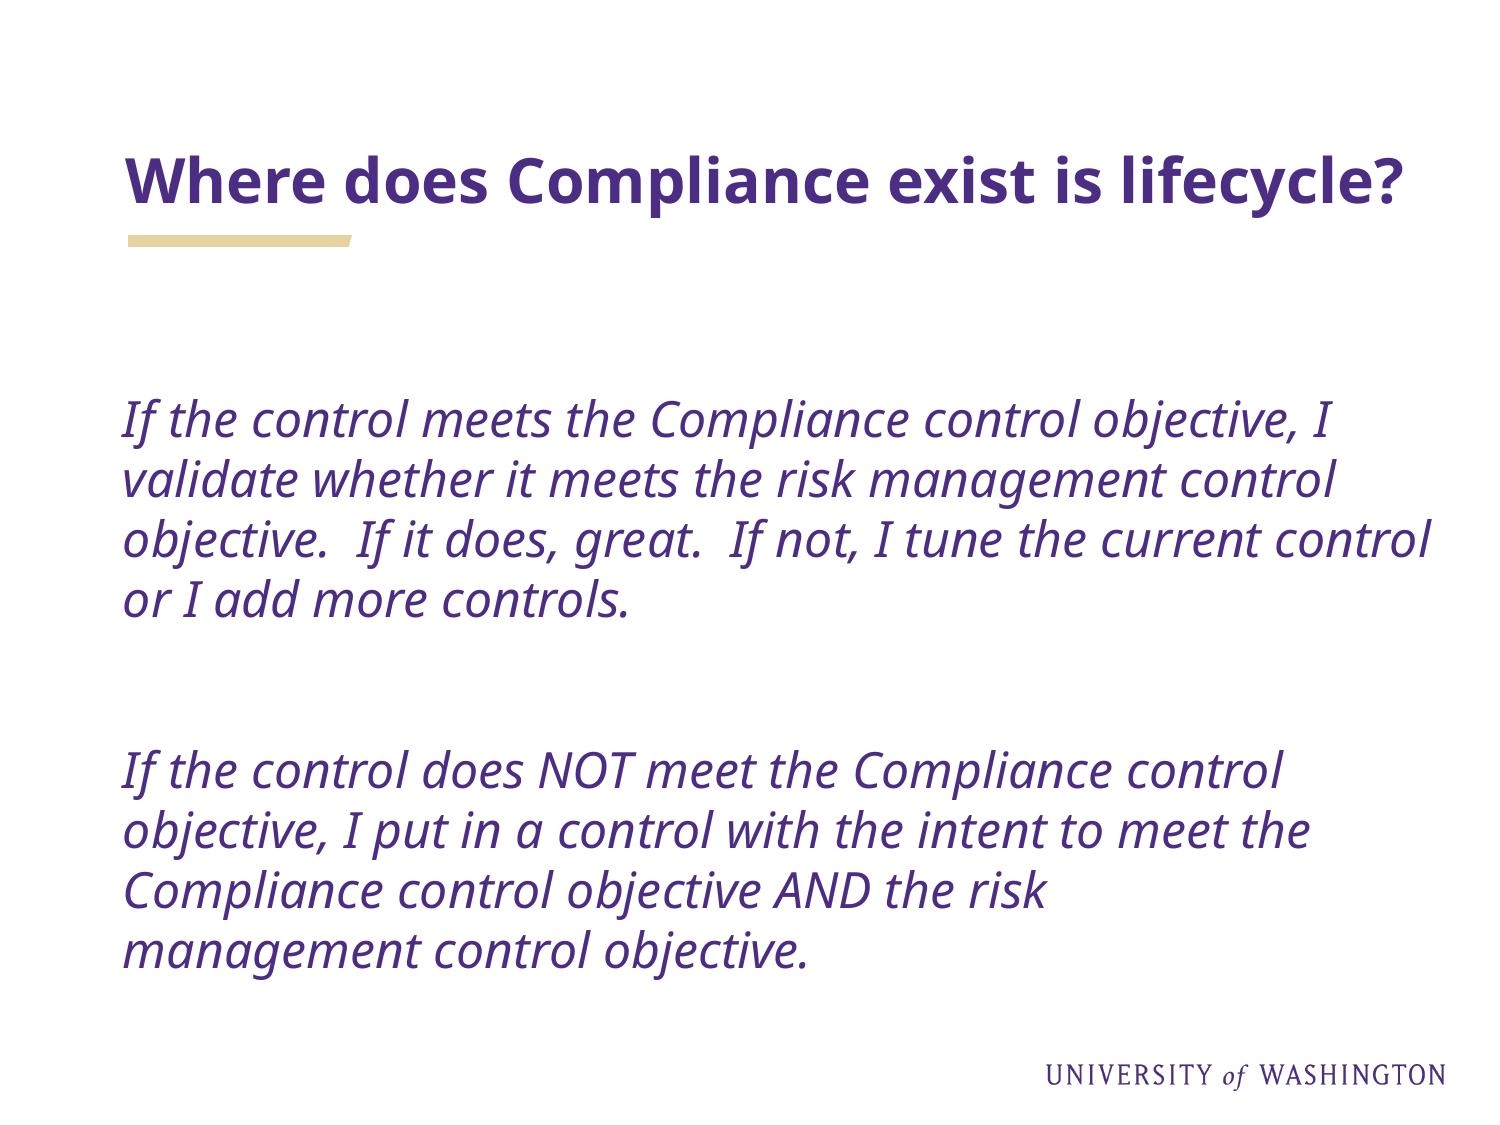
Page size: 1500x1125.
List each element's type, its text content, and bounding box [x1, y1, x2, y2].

picture [1046, 1064, 1445, 1091]
title Where does Compliance exist is lifecycle? [110, 60, 1453, 224]
list If the control meets the Compliance control objective, I validate whether it meets the risk management control objective. If it does, great. If not, I tune the current control or I add more controls. [108, 380, 1453, 514]
text_box If the control does NOT meet the Compliance control objective, I put in a control with the intent to meet the Compliance control objective AND the risk management control objective. [108, 731, 1364, 986]
picture [128, 235, 352, 247]
